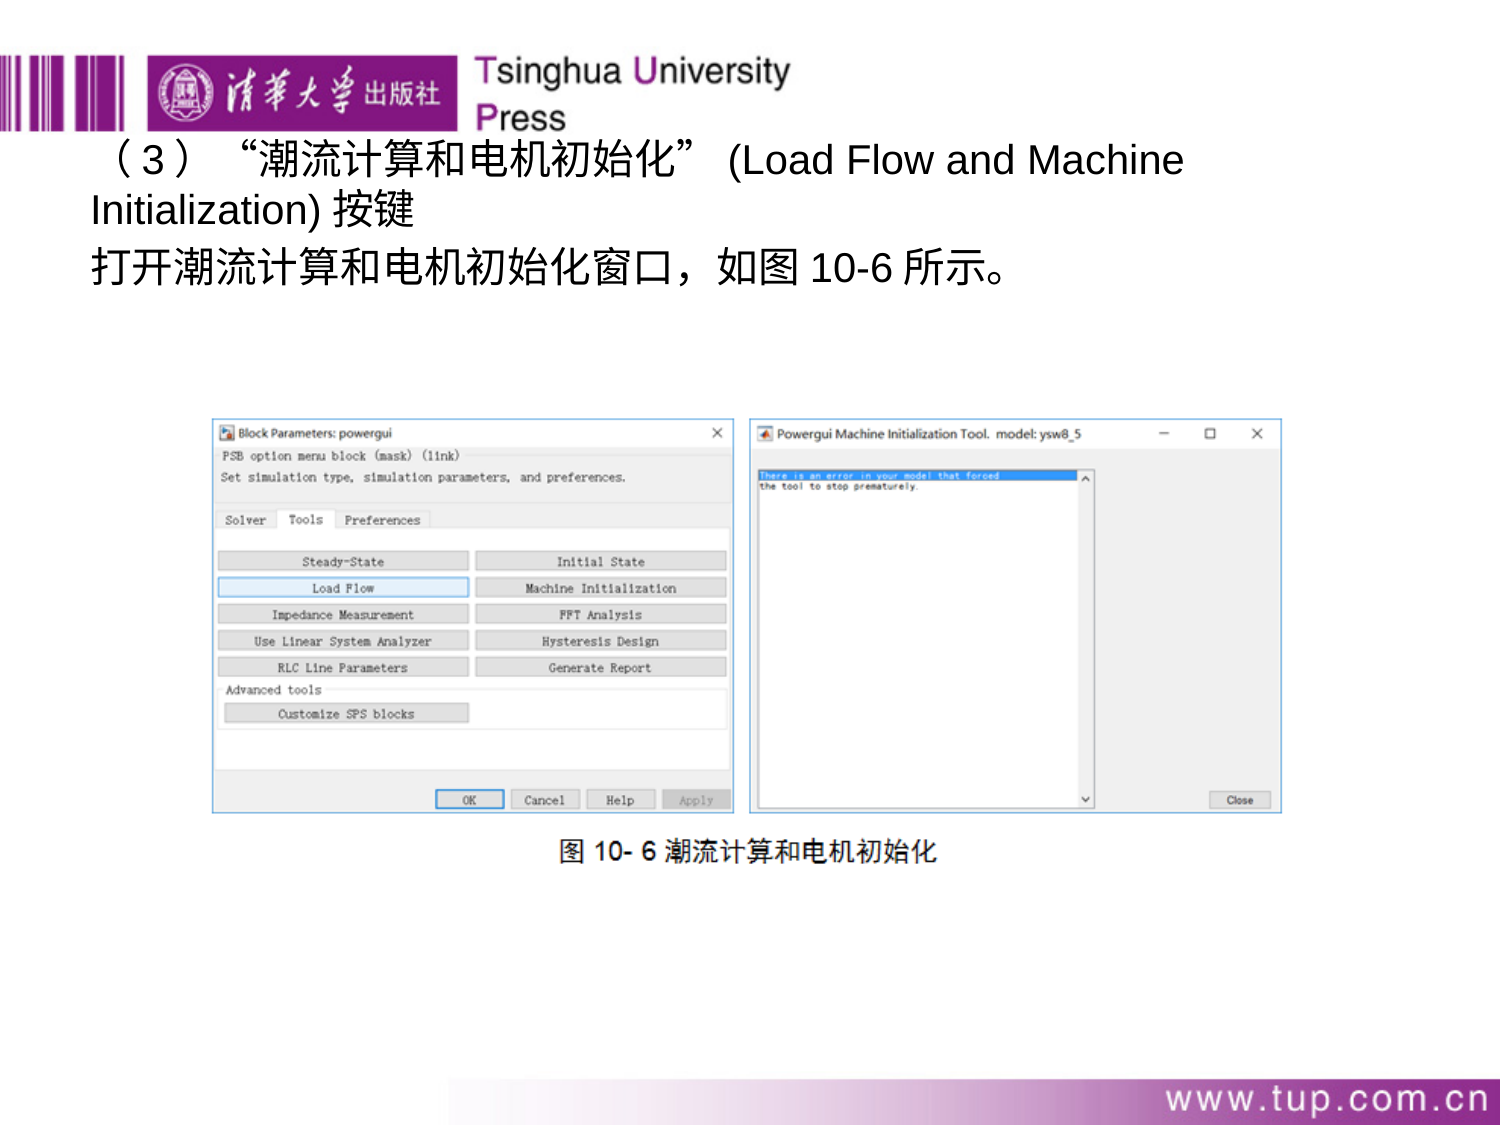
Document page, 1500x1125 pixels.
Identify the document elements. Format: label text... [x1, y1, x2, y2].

list （3）“潮流计算和电机初始化”(Load Flow and Machine Initialization)按键 打开潮流计算和电机初始化窗口，如图10-6所示。 [74, 125, 1426, 1006]
picture [0, 34, 1500, 149]
picture [0, 1059, 1500, 1125]
picture [194, 408, 1308, 870]
